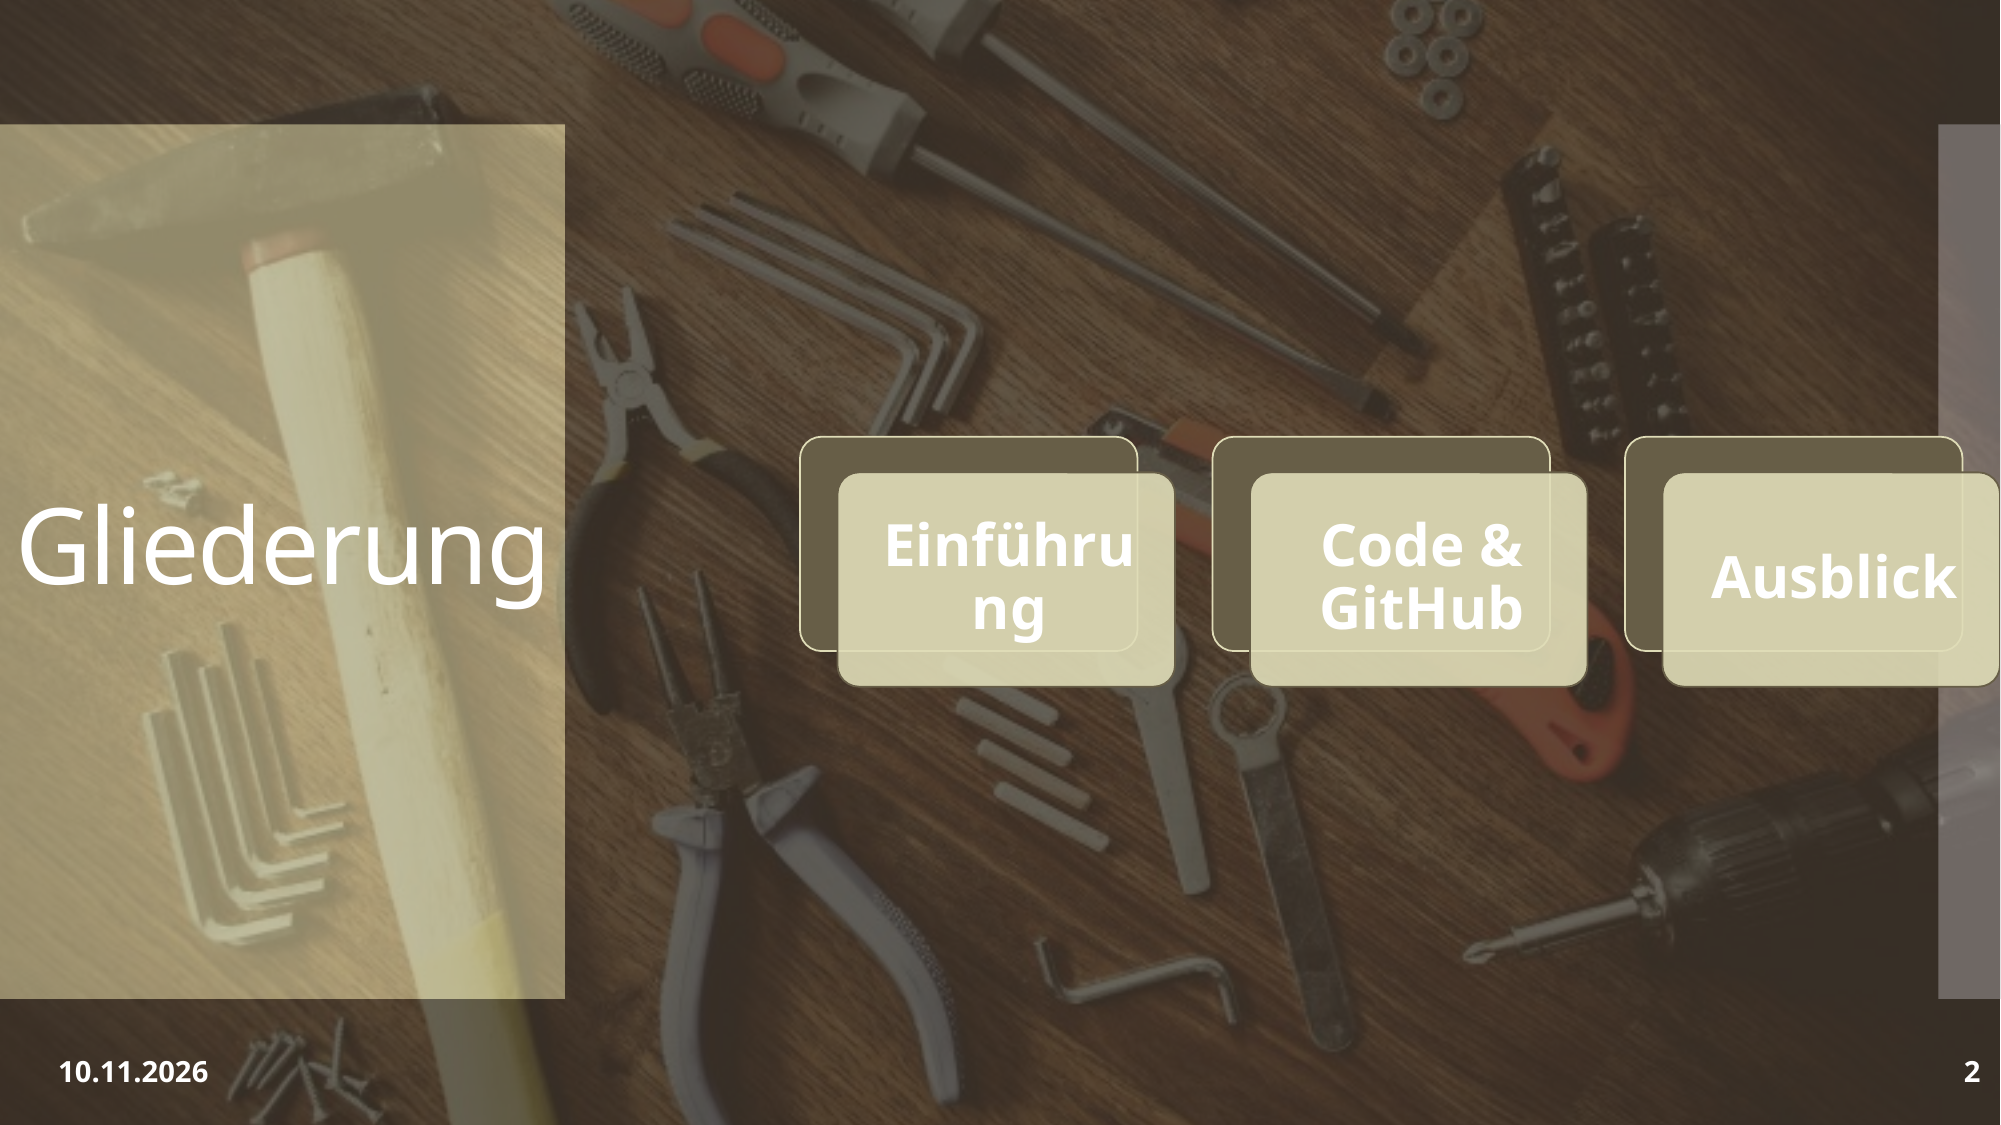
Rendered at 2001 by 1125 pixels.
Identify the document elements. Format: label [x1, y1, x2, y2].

picture [0, 0, 2000, 1125]
list [799, 141, 2000, 982]
